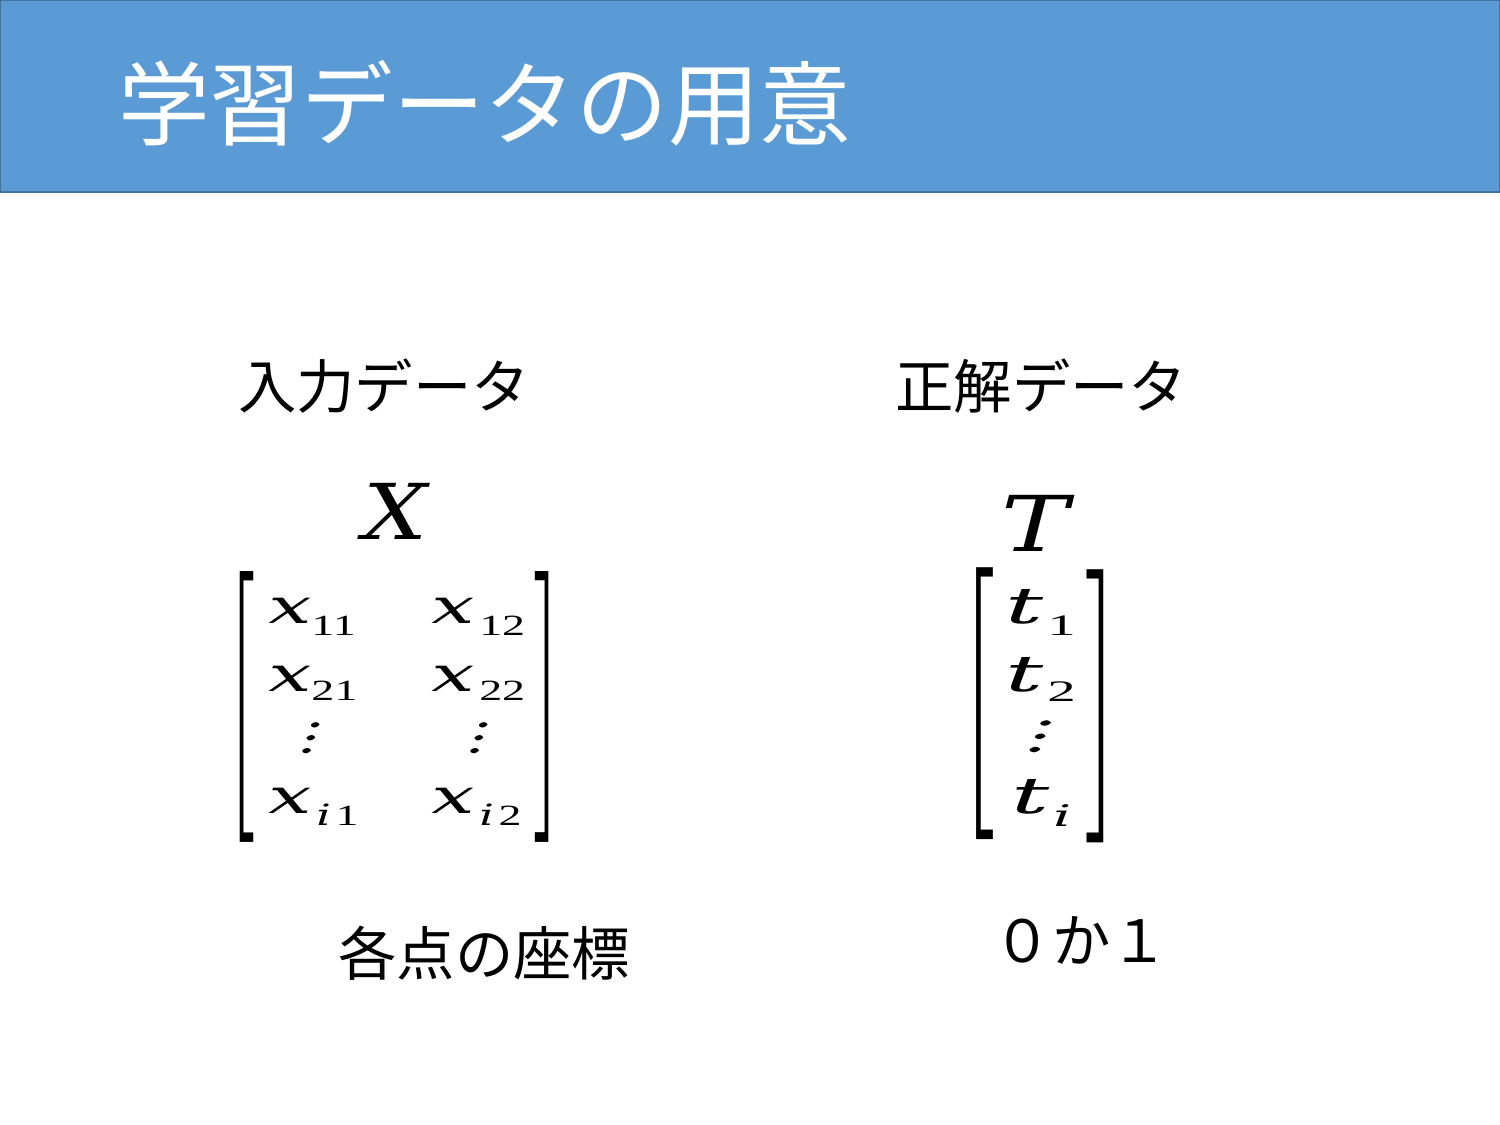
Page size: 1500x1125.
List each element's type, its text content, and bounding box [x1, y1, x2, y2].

text_box 各点の座標 [323, 909, 645, 994]
text_box 正解データ [880, 343, 1202, 428]
text_box 入力データ [223, 343, 545, 428]
title 学習データの用意 [103, 0, 1397, 218]
text_box ０か１ [979, 896, 1184, 982]
